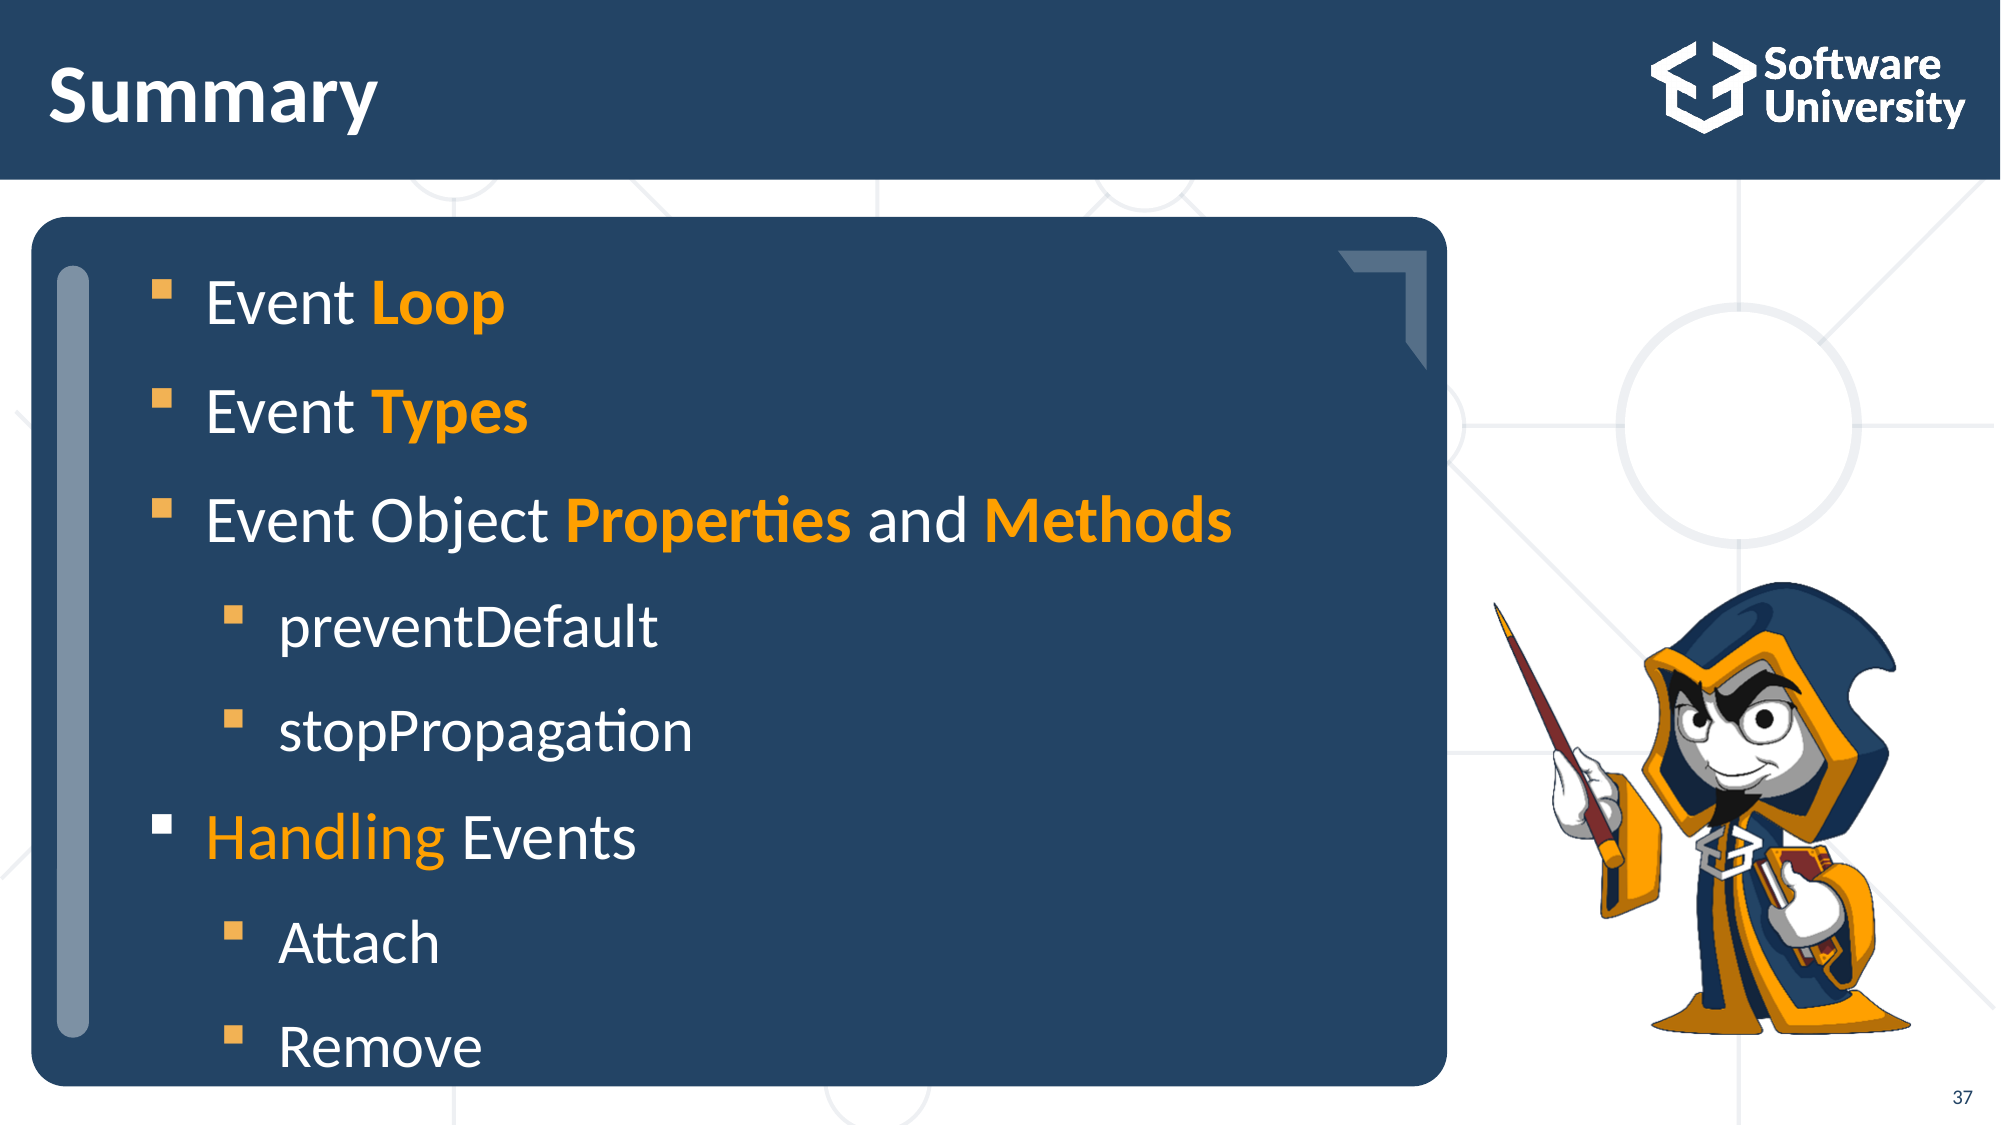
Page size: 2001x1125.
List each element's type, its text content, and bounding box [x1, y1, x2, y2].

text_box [31, 216, 1448, 1087]
title Summary [31, 16, 1625, 162]
picture [1477, 542, 1951, 1054]
list Event Loop Event Types Event Object Properties and Methods preventDefault stopPropagation Handling Events Attach Remove [128, 248, 1478, 1125]
picture [1651, 41, 1966, 134]
slide_number 37 [1927, 1067, 1989, 1117]
